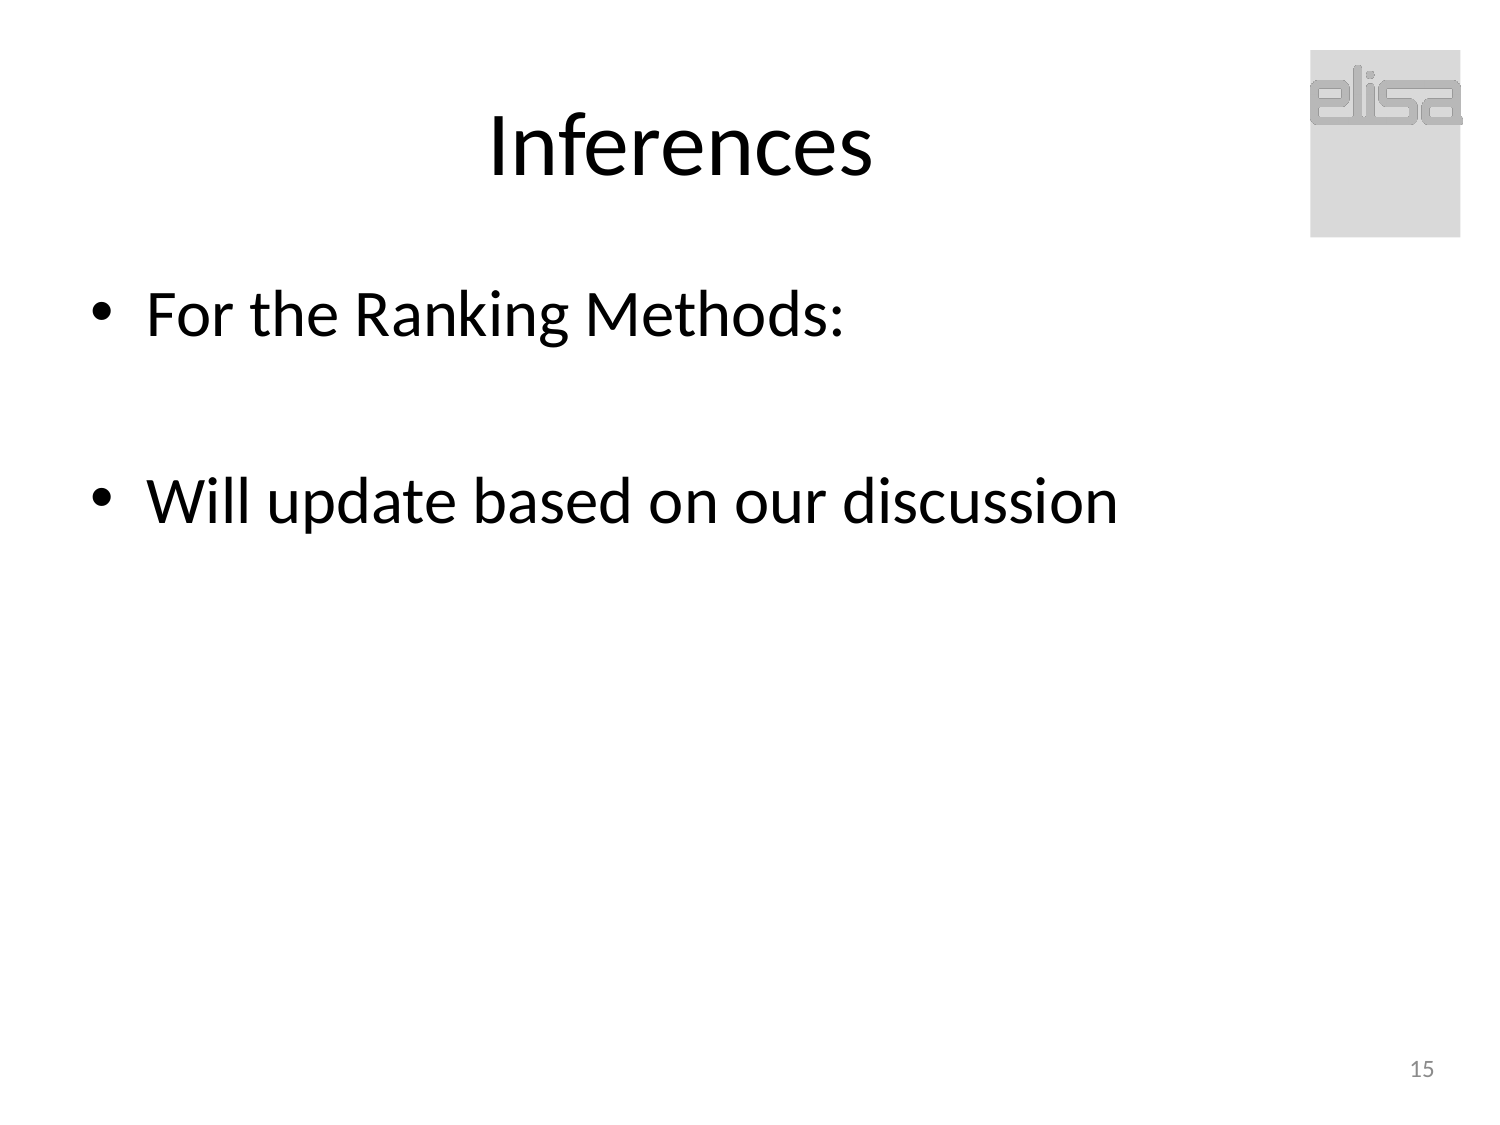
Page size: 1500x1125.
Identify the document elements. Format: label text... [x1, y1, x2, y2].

title Inferences [75, 45, 1288, 233]
picture [1310, 65, 1463, 125]
list For the Ranking Methods: Will update based on our discussion [75, 262, 1425, 1005]
slide_number 15 [1200, 1037, 1450, 1098]
